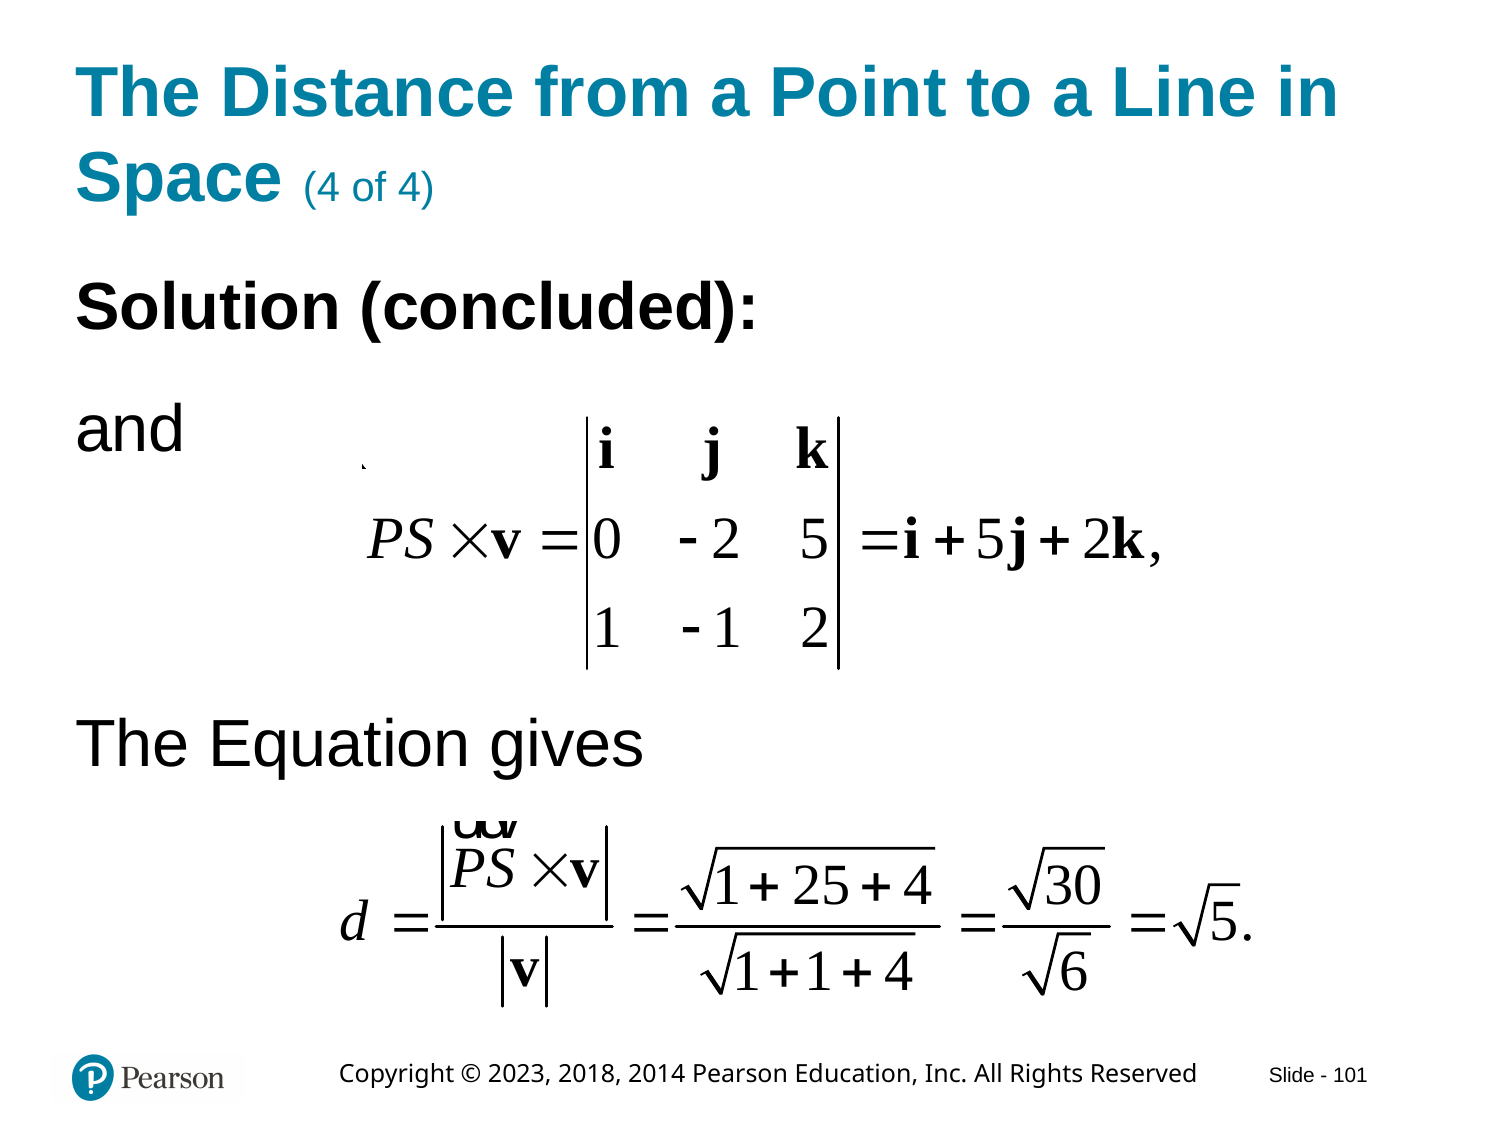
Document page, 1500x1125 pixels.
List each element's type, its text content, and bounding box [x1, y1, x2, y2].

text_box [336, 821, 1256, 1012]
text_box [362, 412, 1166, 674]
title The Distance from a Point to a Line in Space (4 of 4) [75, 35, 1425, 216]
picture [51, 1053, 245, 1102]
list Solution (concluded): [75, 262, 800, 363]
list and [75, 384, 225, 475]
list The Equation gives [75, 699, 713, 800]
